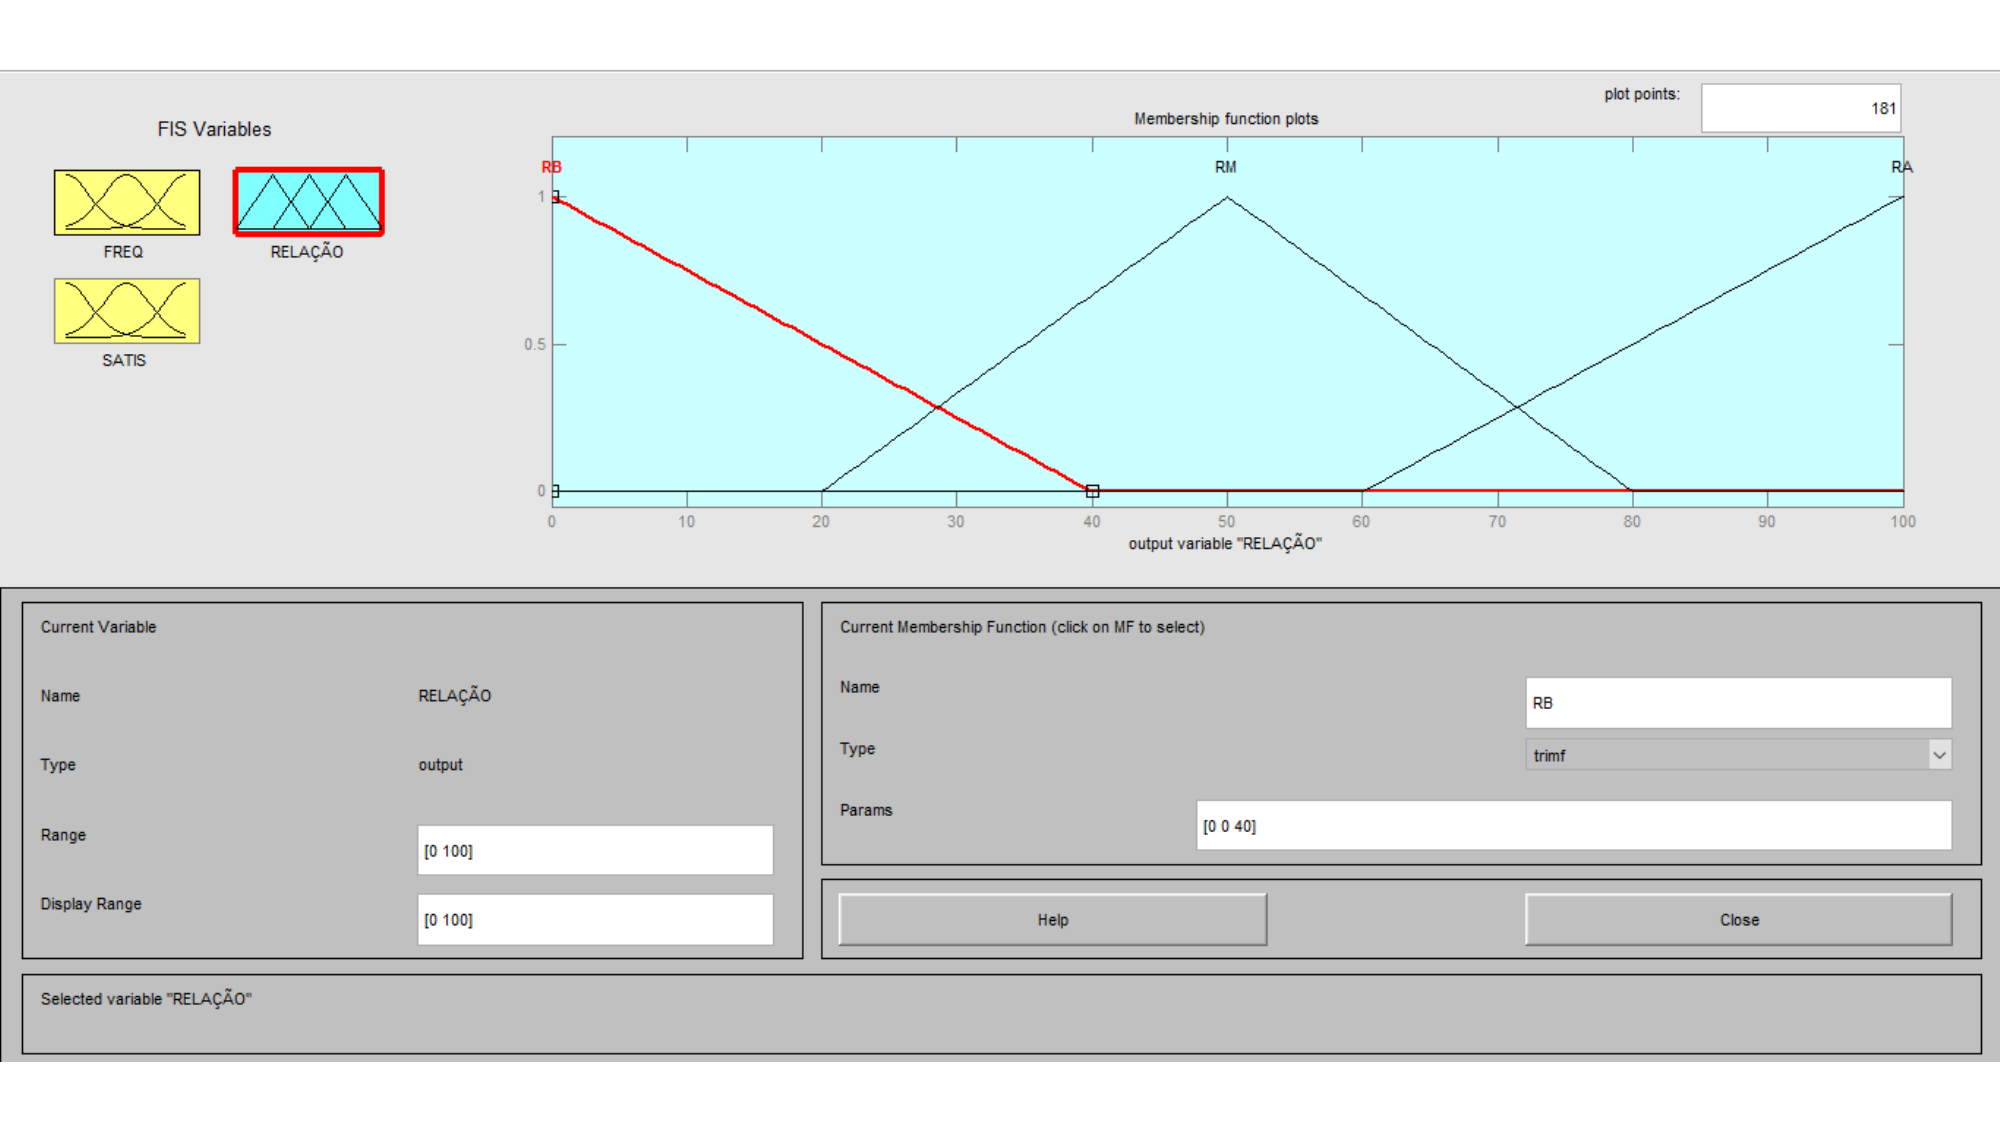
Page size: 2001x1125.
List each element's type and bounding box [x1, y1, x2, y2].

picture [0, 59, 2000, 1062]
